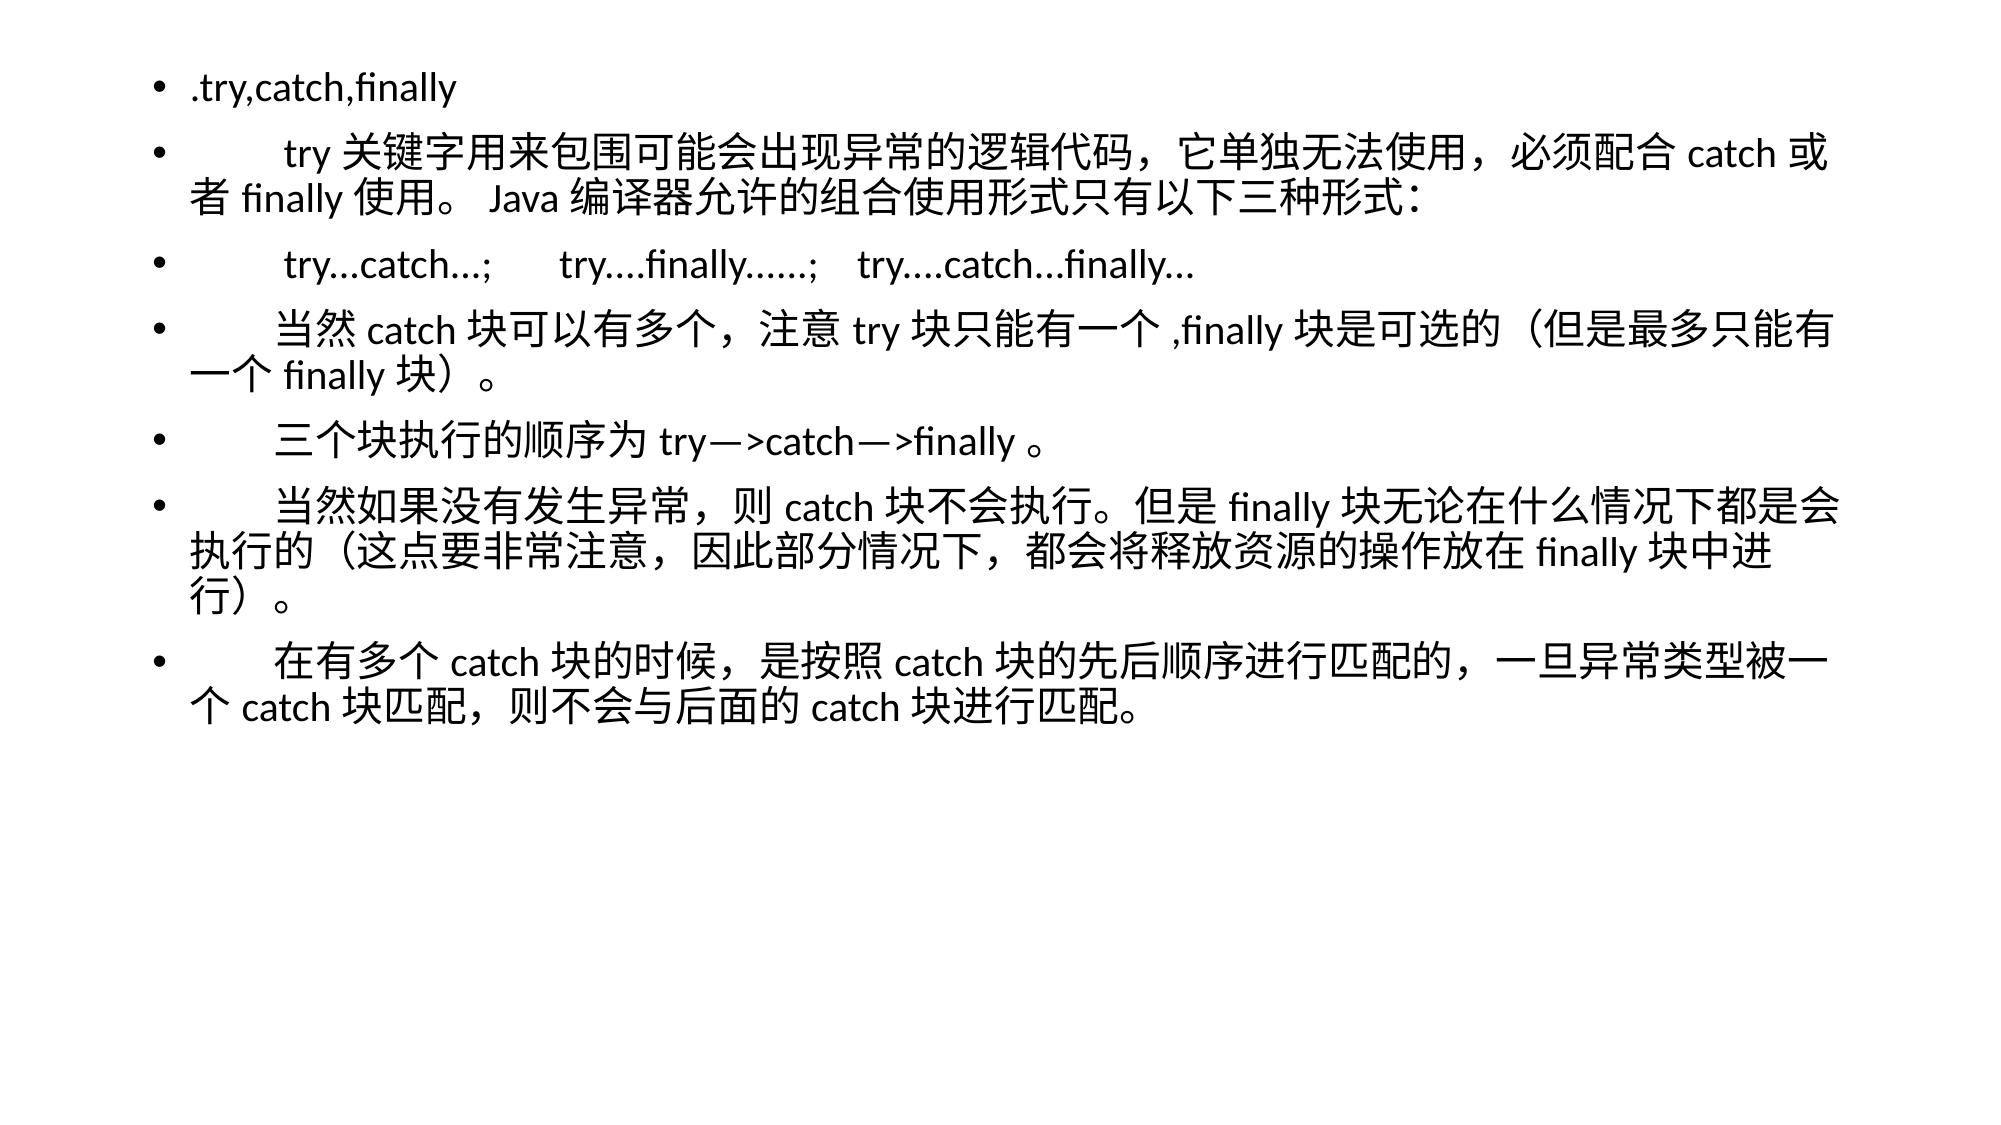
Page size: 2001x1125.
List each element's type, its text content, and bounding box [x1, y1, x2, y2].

list .try,catch,finally try关键字用来包围可能会出现异常的逻辑代码，它单独无法使用，必须配合catch或者finally使用。Java编译器允许的组合使用形式只有以下三种形式： try...catch...; try....finally......; try....catch...finally... 当然catch块可以有多个，注意try块只能有一个,finally块是可选的（但是最多只能有一个finally块）。 三个块执行的顺序为try—>catch—>finally。 当然如果没有发生异常，则catch块不会执行。但是finally块无论在什么情况下都是会执行的（这点要非常注意，因此部分情况下，都会将释放资源的操作放在finally块中进行）。 在有多个catch块的时候，是按照catch块的先后顺序进行匹配的，一旦异常类型被一个catch块匹配，则不会与后面的catch块进行匹配。 [137, 58, 1863, 1014]
